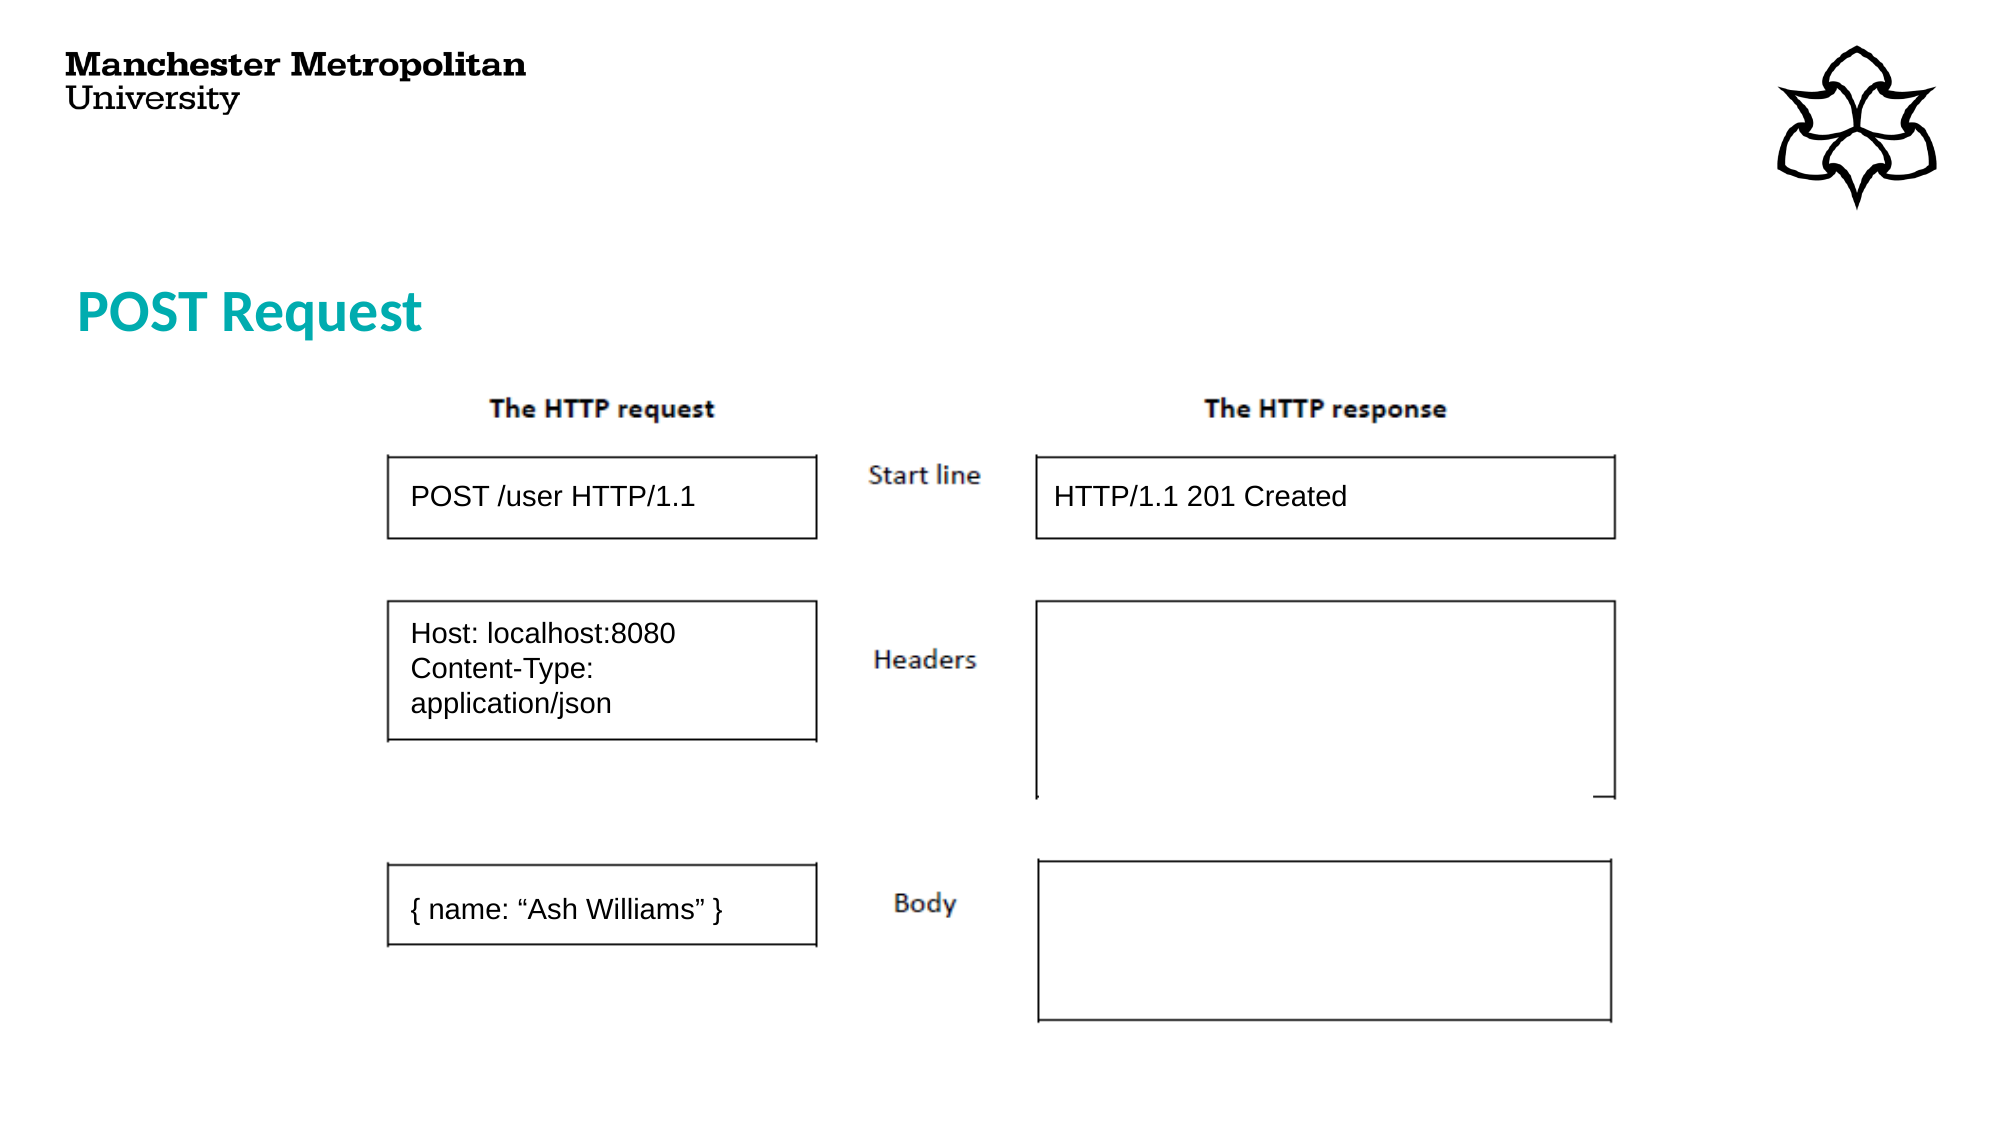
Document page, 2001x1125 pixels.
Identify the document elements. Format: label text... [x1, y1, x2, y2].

title POST Request [62, 270, 1788, 353]
picture [1765, 34, 1948, 221]
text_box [323, 370, 1677, 1073]
picture [55, 42, 536, 124]
